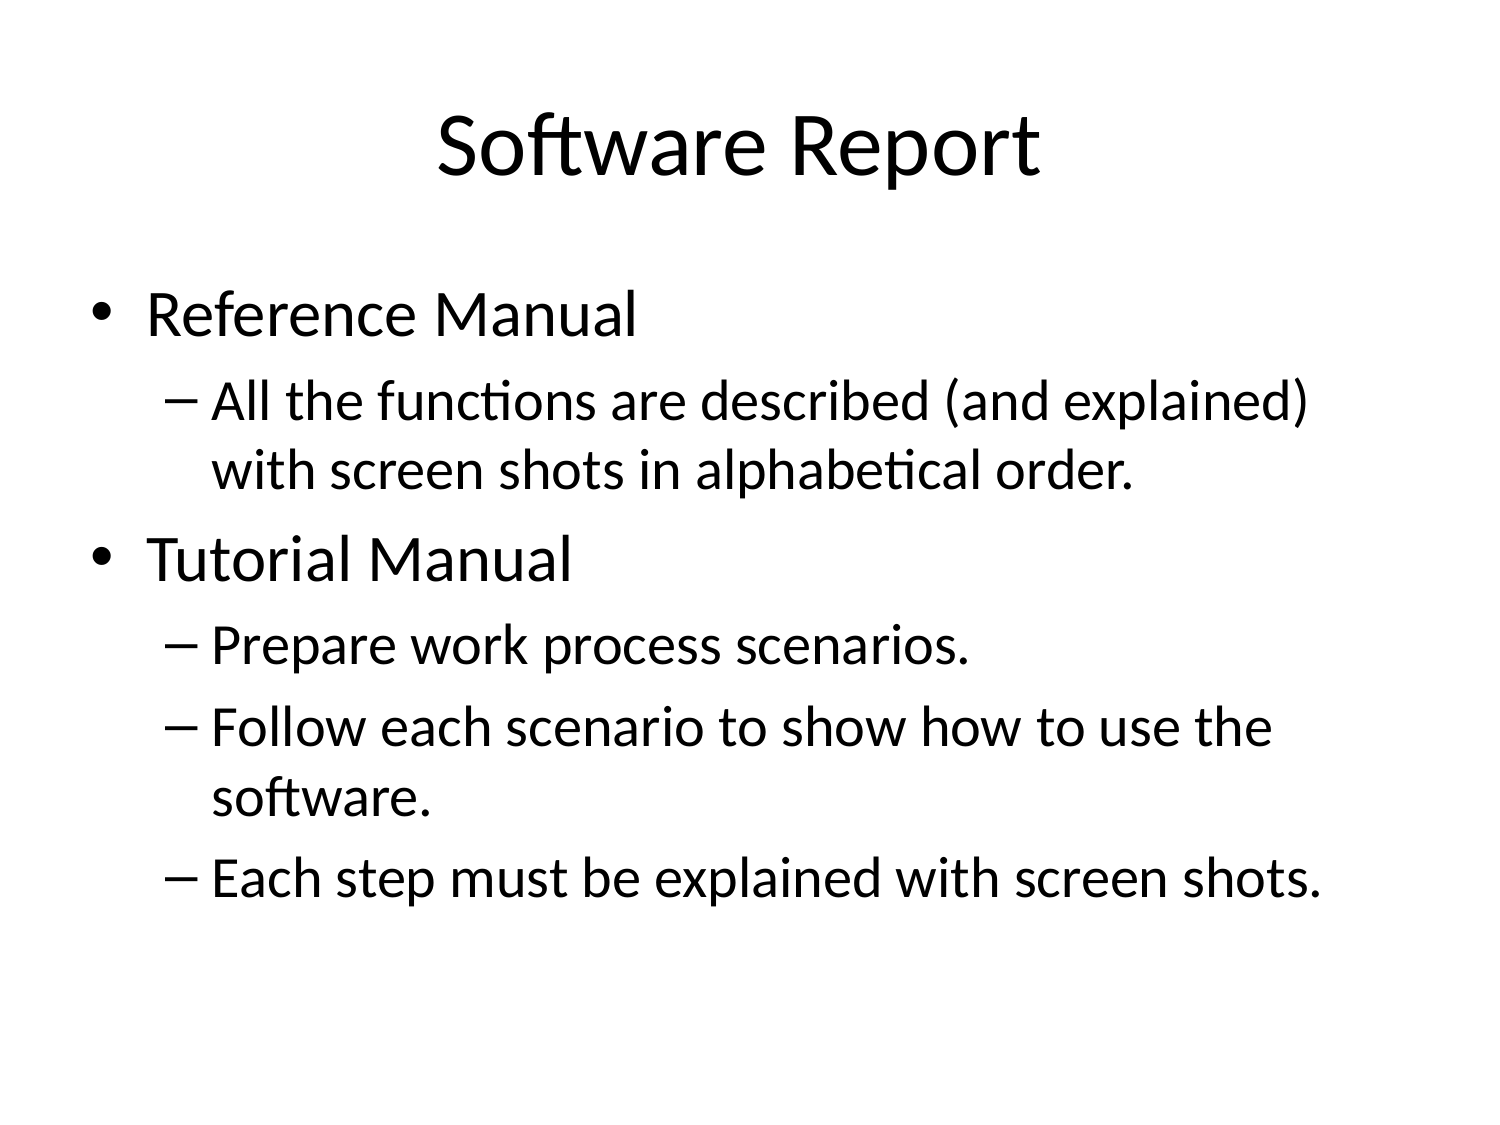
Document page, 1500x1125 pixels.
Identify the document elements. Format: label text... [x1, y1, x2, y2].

title Software Report [75, 45, 1425, 233]
list Reference Manual All the functions are described (and explained) with screen shots in alphabetical order. Tutorial Manual Prepare work process scenarios. Follow each scenario to show how to use the software. Each step must be explained with screen shots. [75, 262, 1425, 1005]
